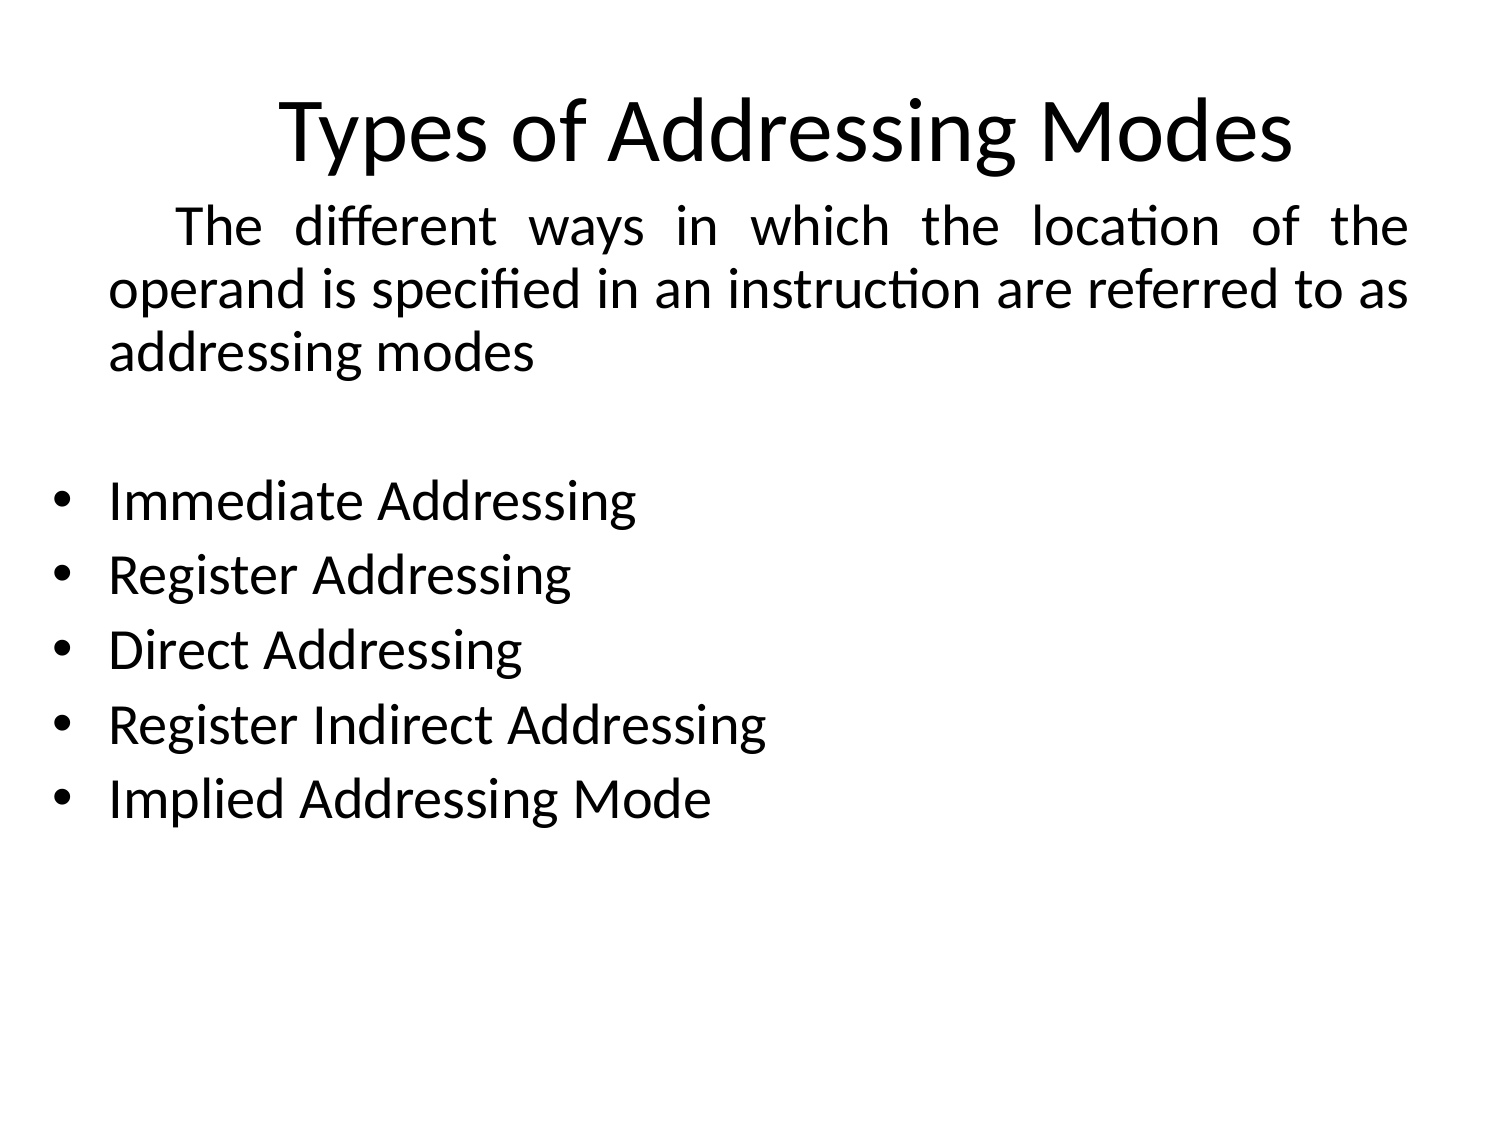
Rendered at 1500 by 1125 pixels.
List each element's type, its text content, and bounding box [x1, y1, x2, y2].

text_box The different ways in which the location of the operand is specified in an instruction are referred to as addressing modes Immediate Addressing Register Addressing Direct Addressing Register Indirect Addressing Implied Addressing Mode [37, 187, 1425, 1018]
text_box Types of Addressing Modes [112, 62, 1463, 205]
